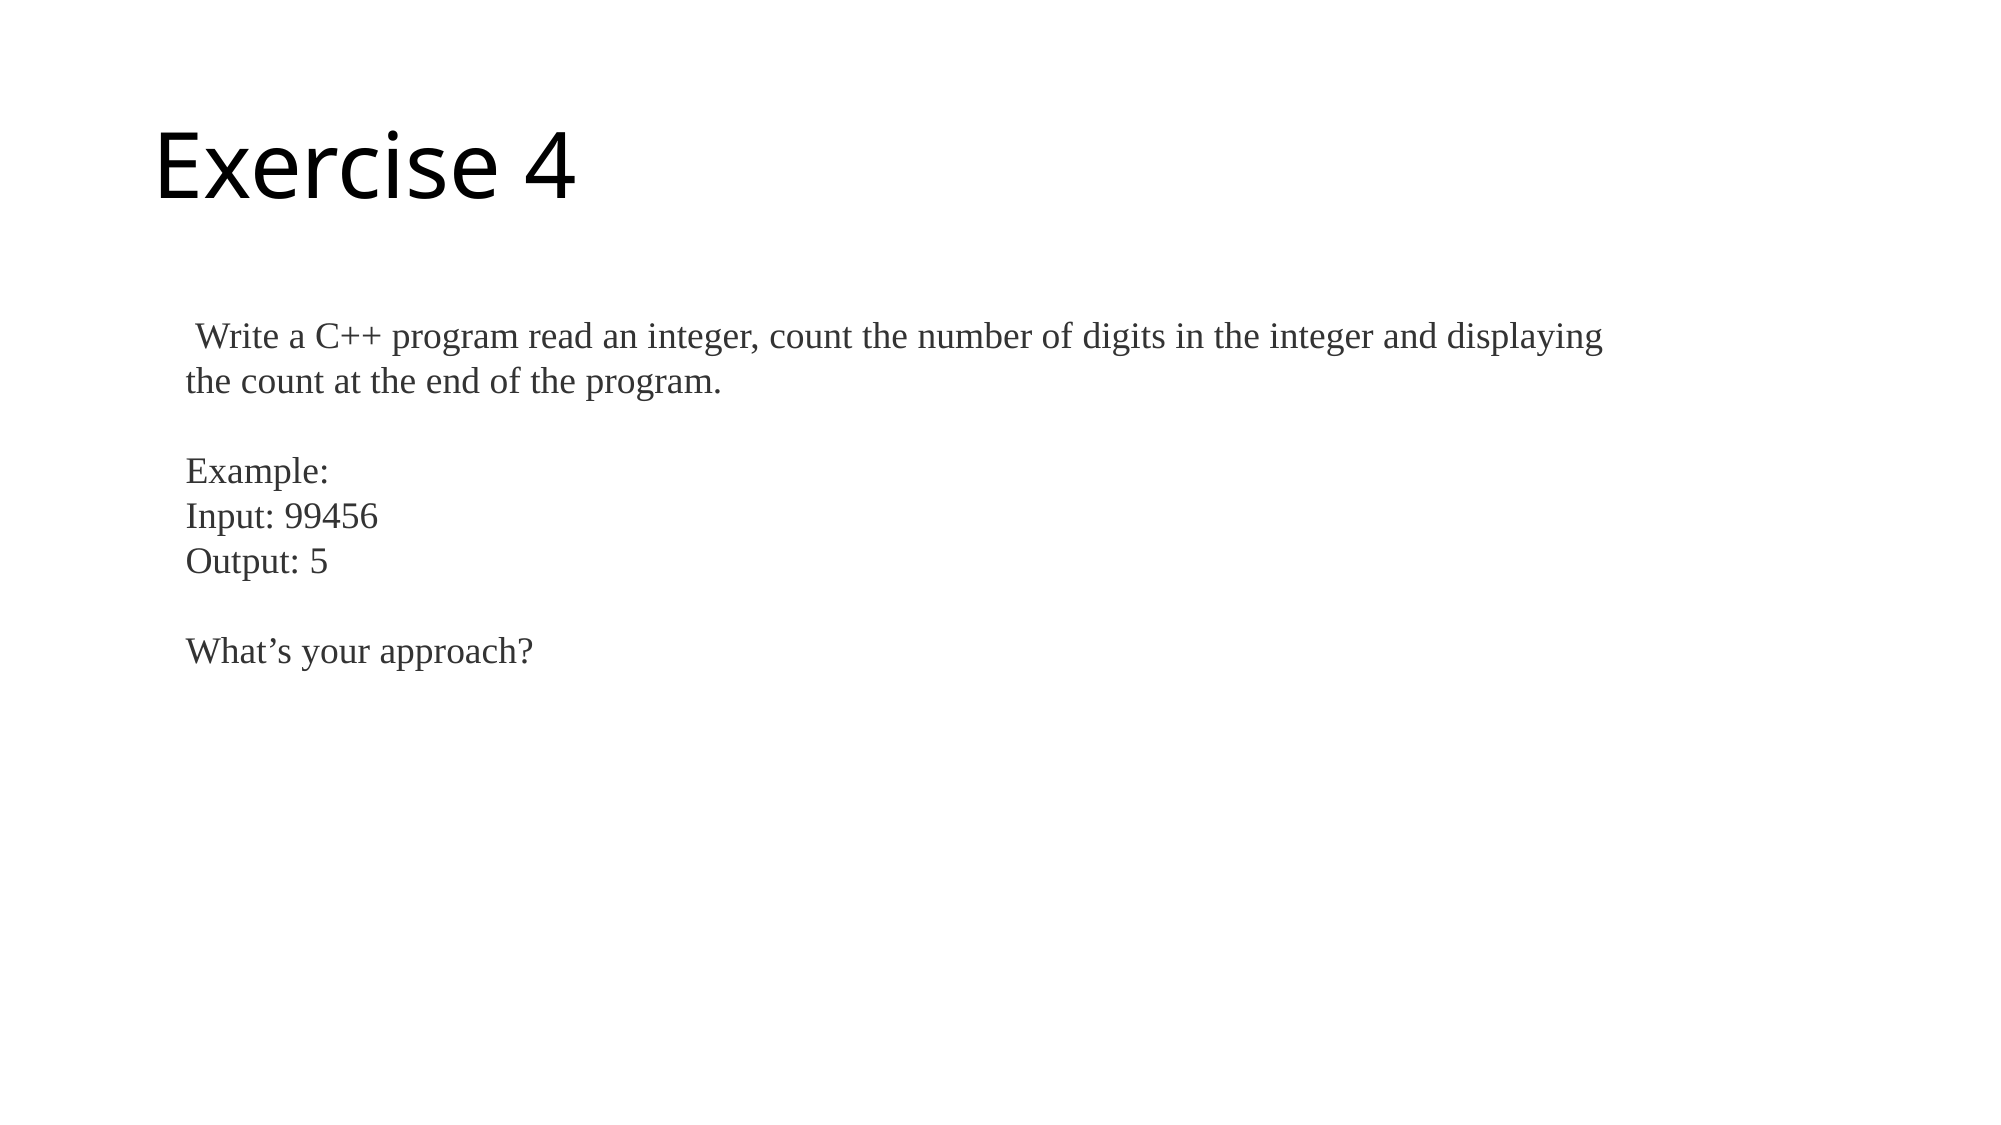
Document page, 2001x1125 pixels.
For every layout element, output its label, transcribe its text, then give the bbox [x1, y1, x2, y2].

title Exercise 4 [137, 59, 1863, 278]
text_box Write a C++ program read an integer, count the number of digits in the integer and displaying the count at the end of the program. Example: Input: 99456 Output: 5 What’s your approach? [170, 303, 1667, 678]
